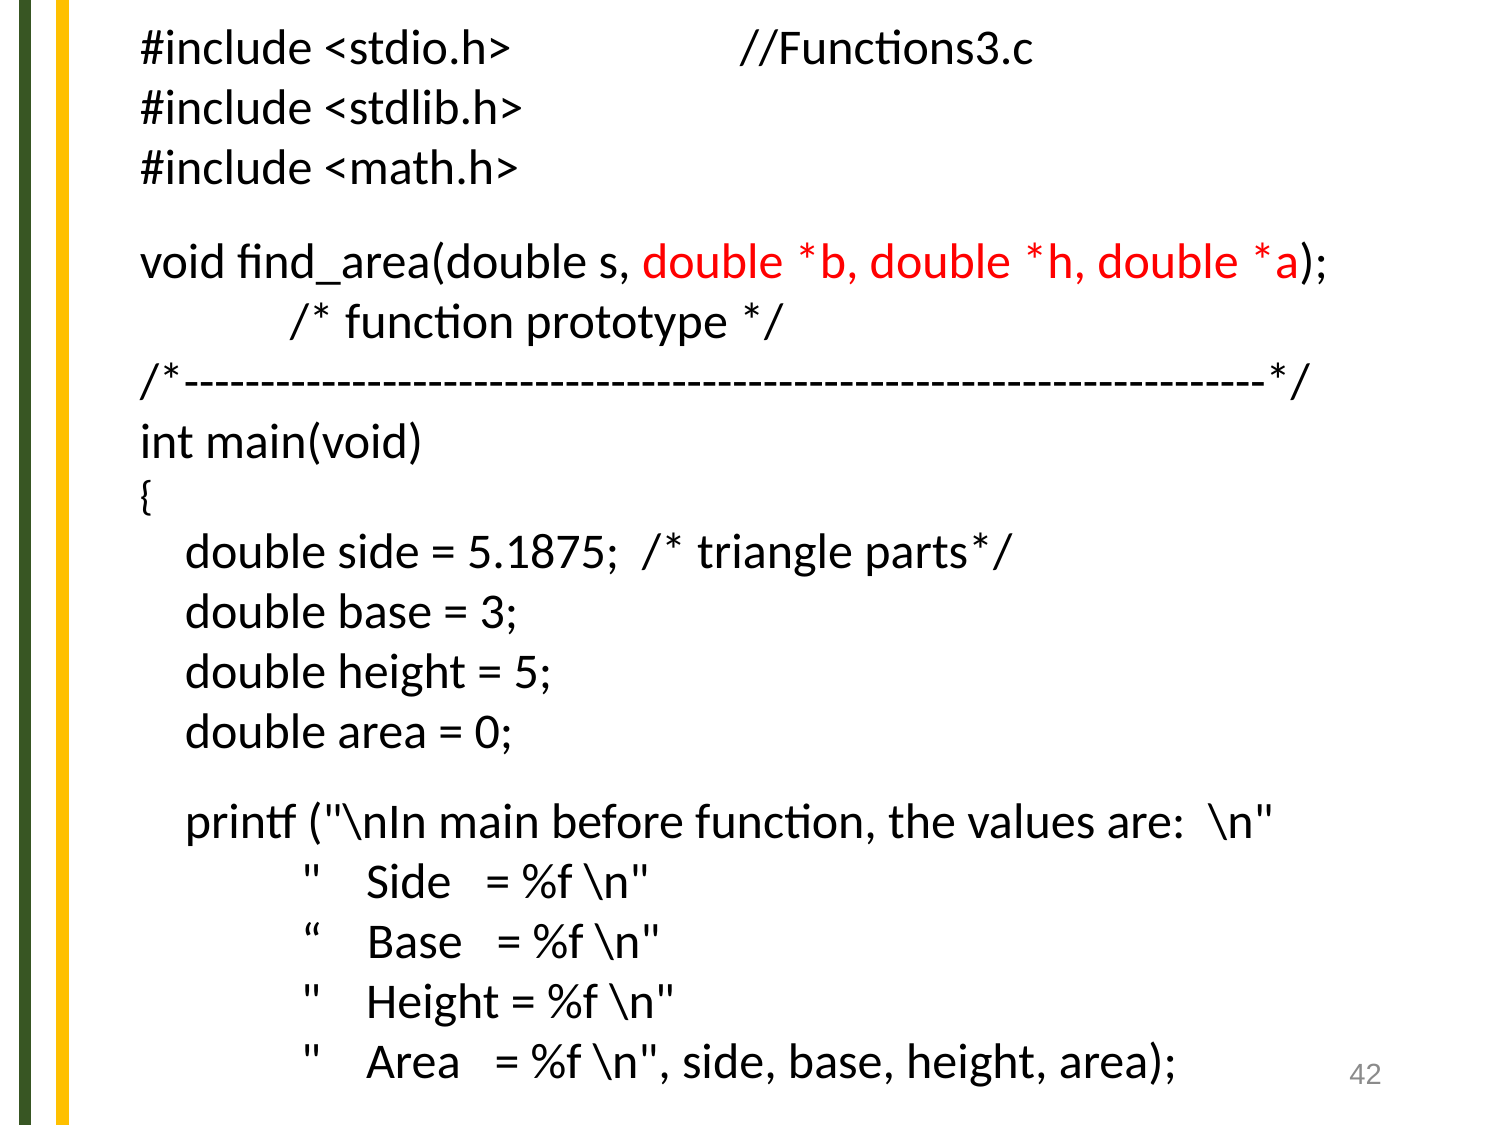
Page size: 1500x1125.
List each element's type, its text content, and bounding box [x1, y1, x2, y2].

text_box #include <stdio.h> //Functions3.c #include <stdlib.h> #include <math.h> void find_area(double s, double *b, double *h, double *a); /* function prototype */ /*-----------------------------------------------------------------------*/ int main(void) { double side = 5.1875; /* triangle parts*/ double base = 3; double height = 5; double area = 0; printf ("\nIn main before function, the values are: \n" " Side = %f \n" “ Base = %f \n" " Height = %f \n" " Area = %f \n", side, base, height, area); [125, 6, 1375, 1097]
slide_number 42 [1059, 1042, 1397, 1103]
